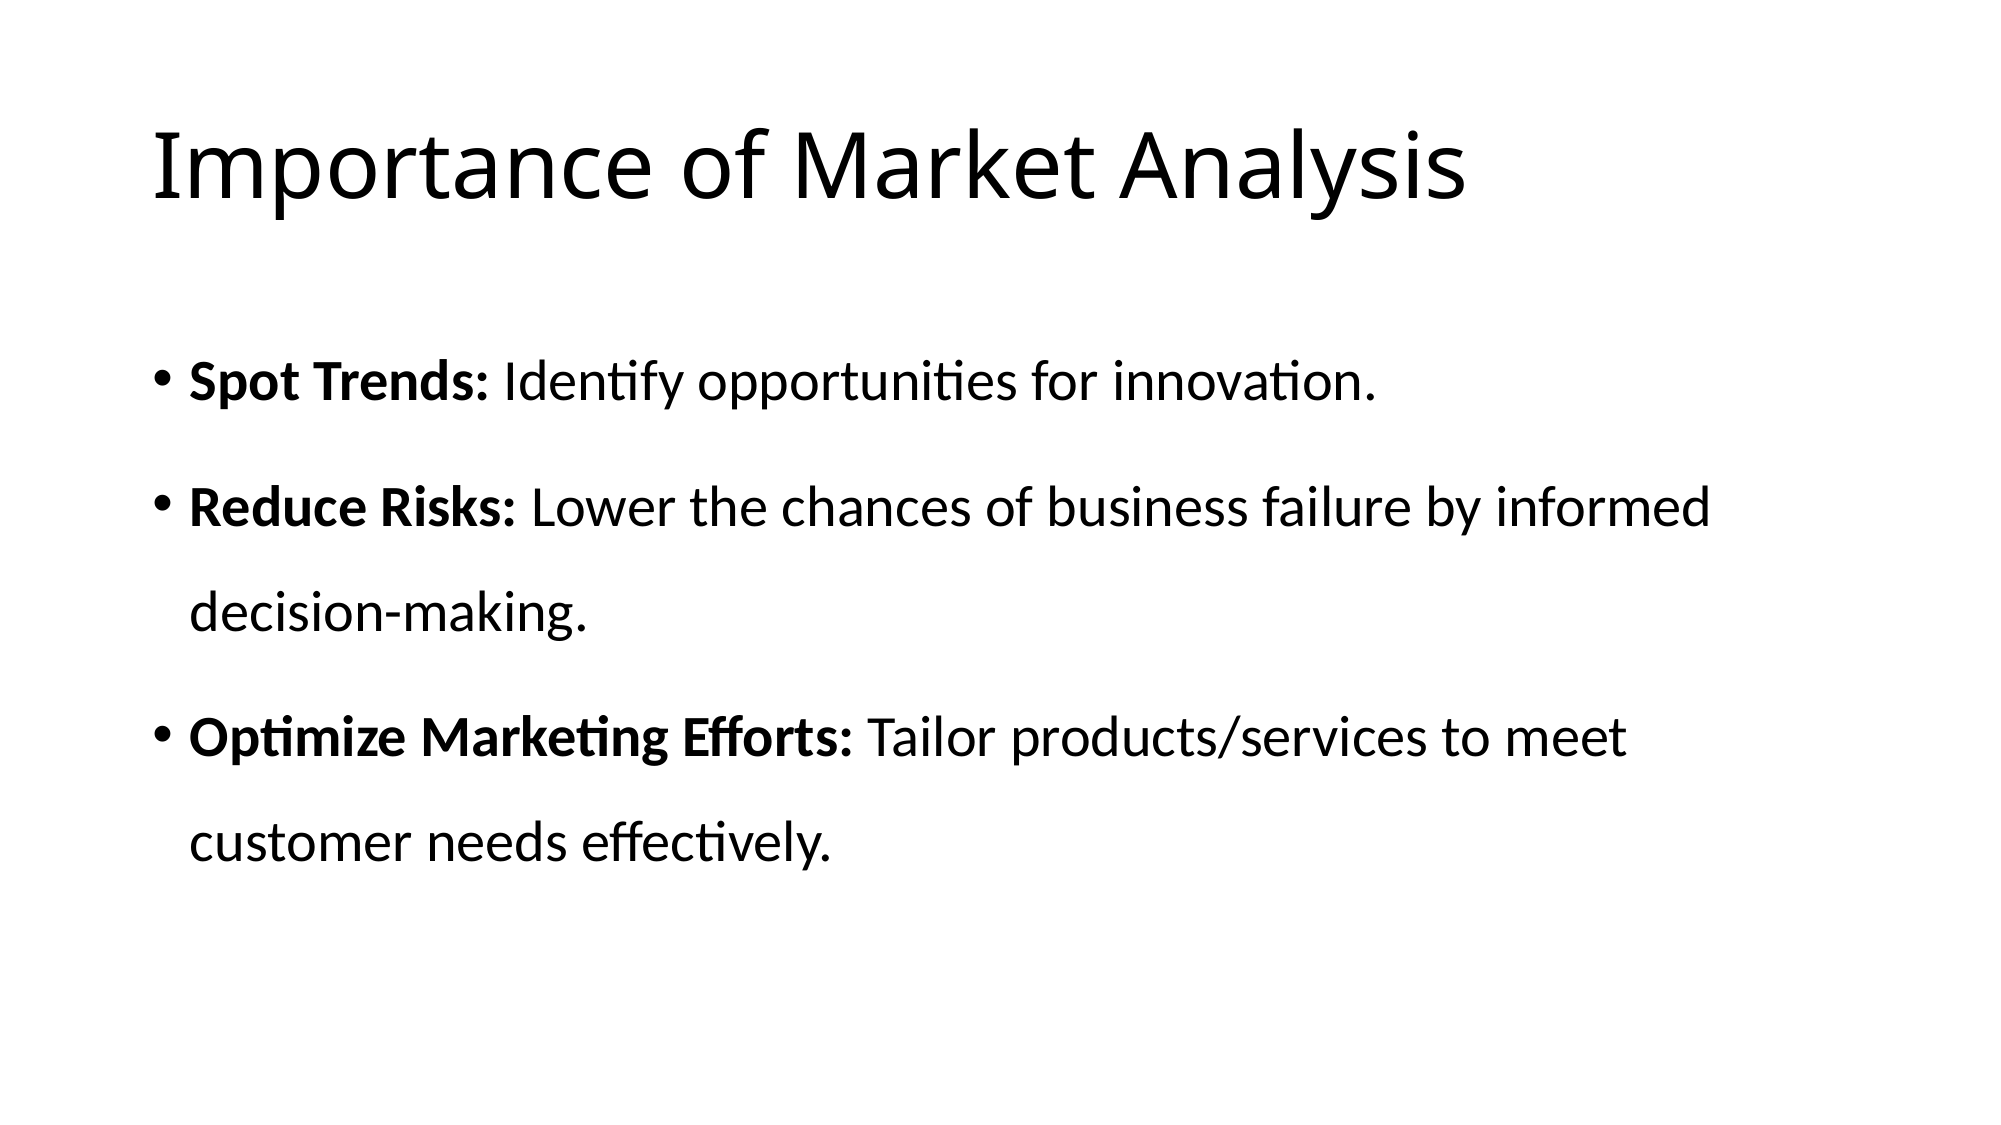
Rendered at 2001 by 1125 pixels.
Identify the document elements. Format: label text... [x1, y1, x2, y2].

list Spot Trends: Identify opportunities for innovation. Reduce Risks: Lower the chances of business failure by informed decision-making. Optimize Marketing Efforts: Tailor products/services to meet customer needs effectively. [137, 299, 1863, 1014]
title Importance of Market Analysis [137, 59, 1863, 278]
